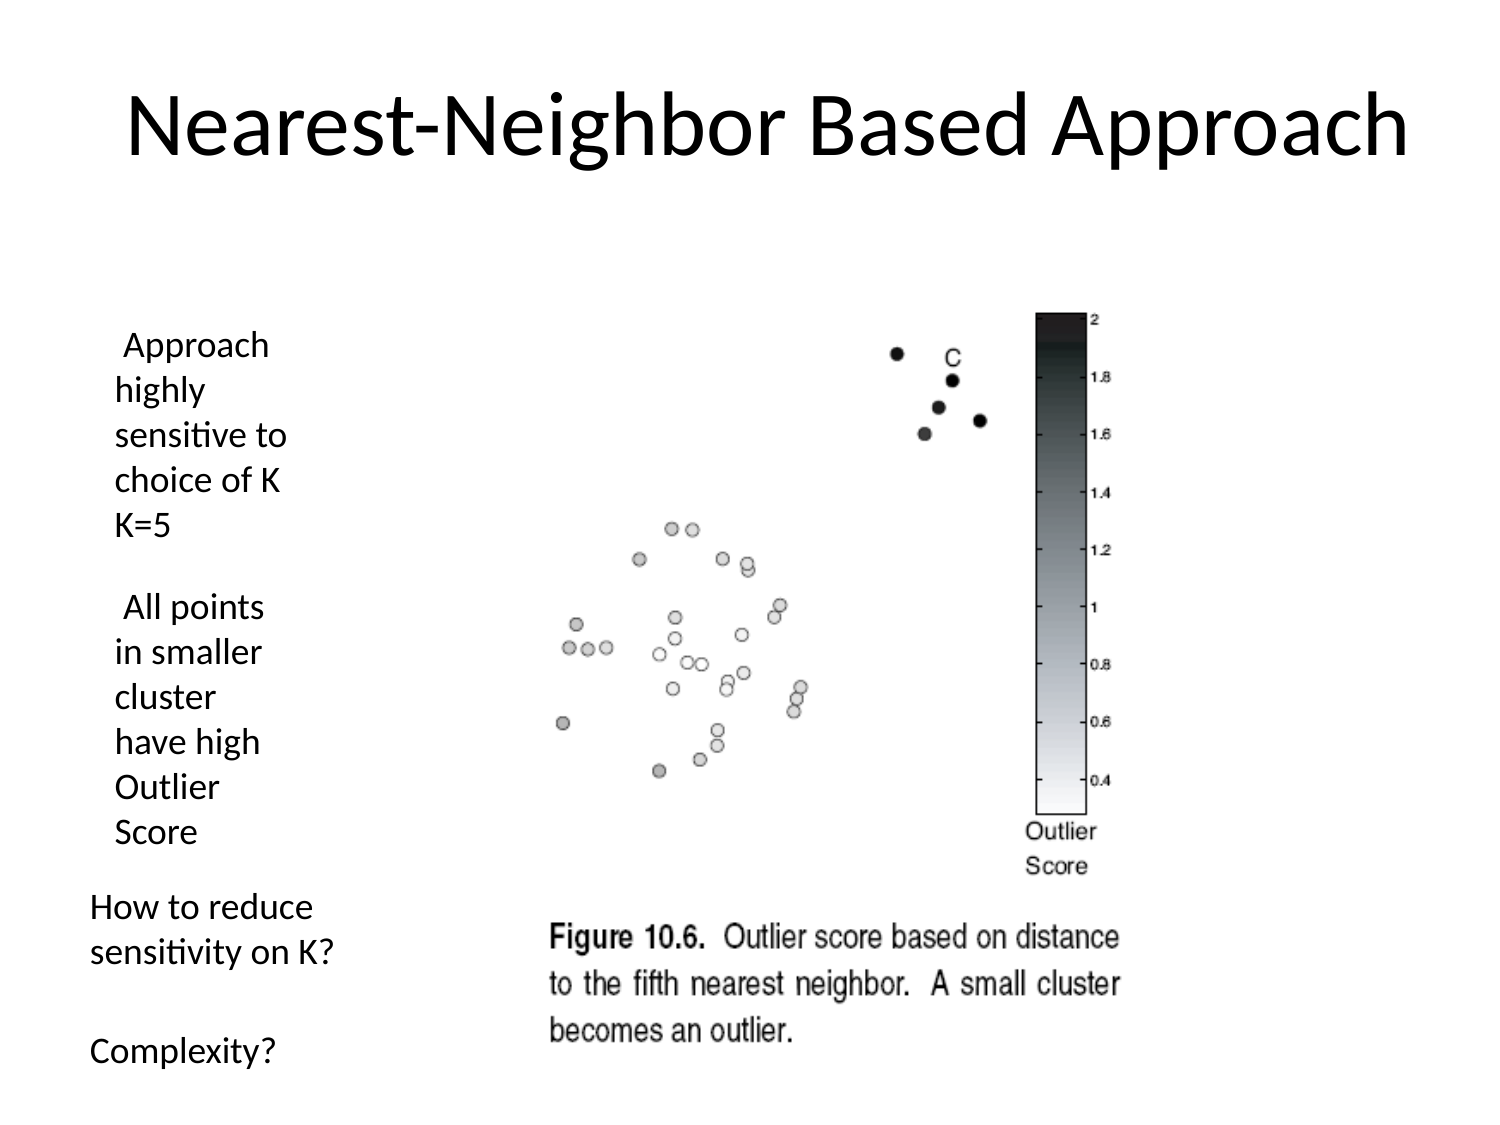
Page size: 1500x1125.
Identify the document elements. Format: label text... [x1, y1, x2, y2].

text_box All points in smaller cluster have high Outlier Score [99, 574, 313, 874]
picture [462, 287, 1185, 1082]
title Nearest-Neighbor Based Approach [100, 37, 1438, 200]
text_box How to reduce sensitivity on K? [74, 874, 375, 980]
text_box Approach highly sensitive to choice of K K=5 [99, 312, 313, 574]
text_box Complexity? [74, 1018, 375, 1079]
